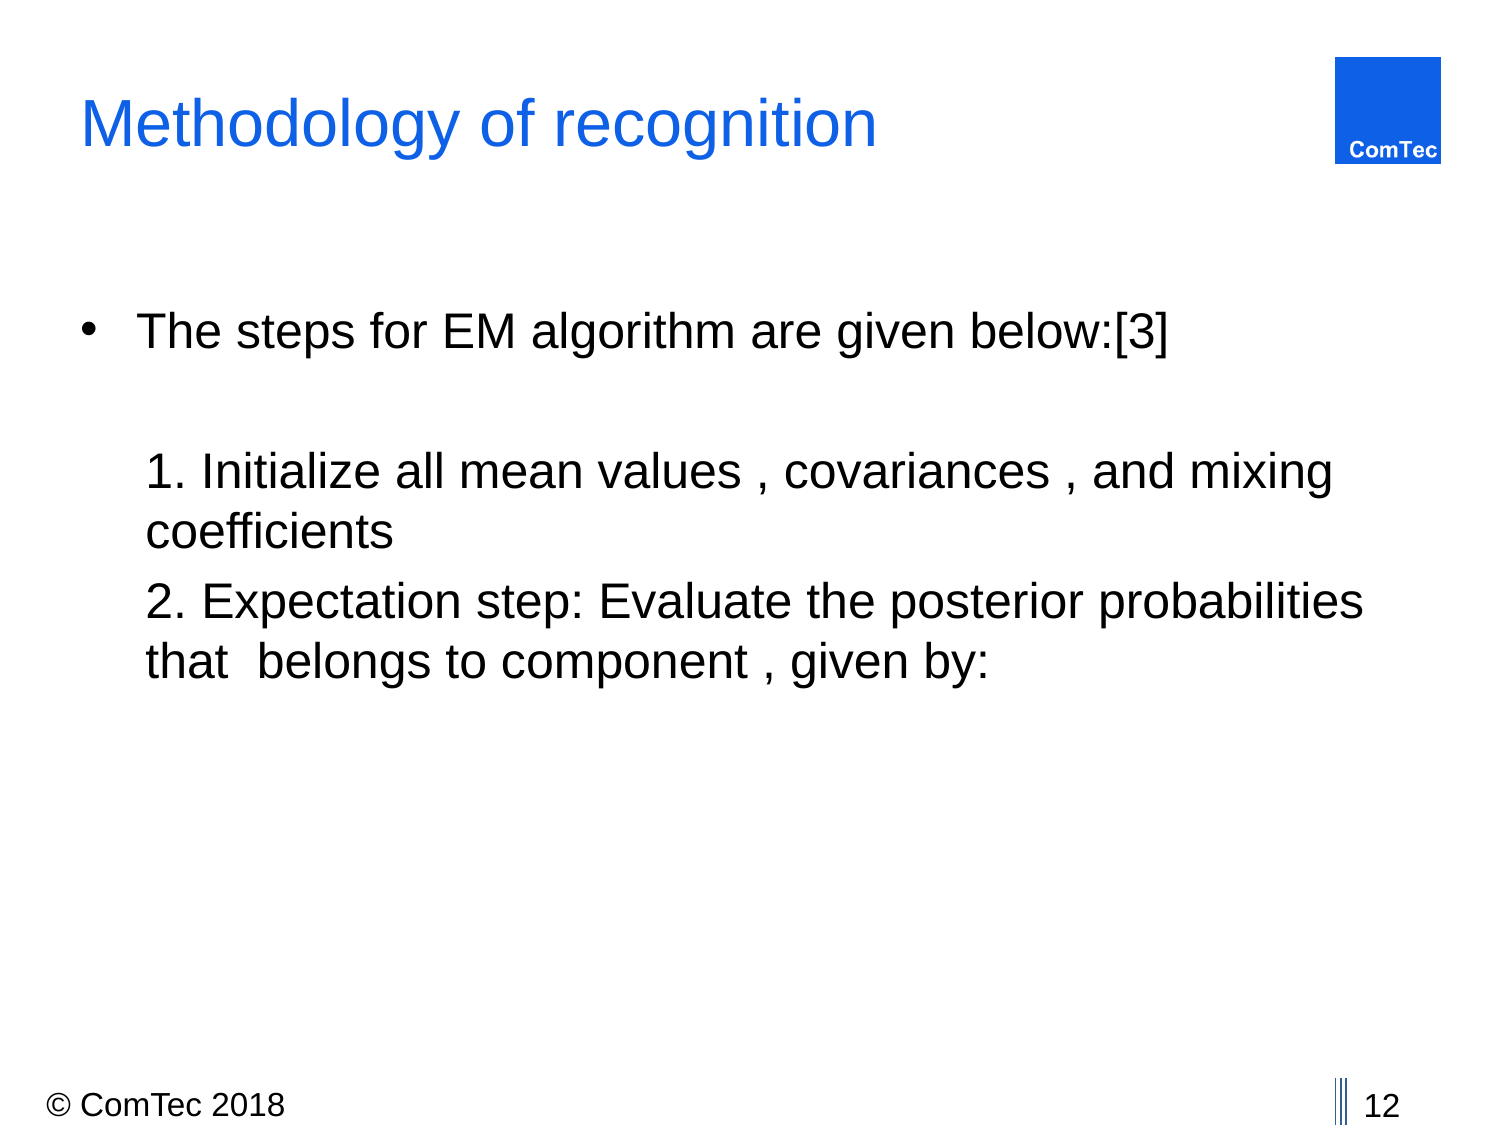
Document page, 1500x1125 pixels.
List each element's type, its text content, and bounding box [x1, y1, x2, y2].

title Methodology of recognition [64, 42, 1155, 197]
picture [1335, 57, 1441, 164]
